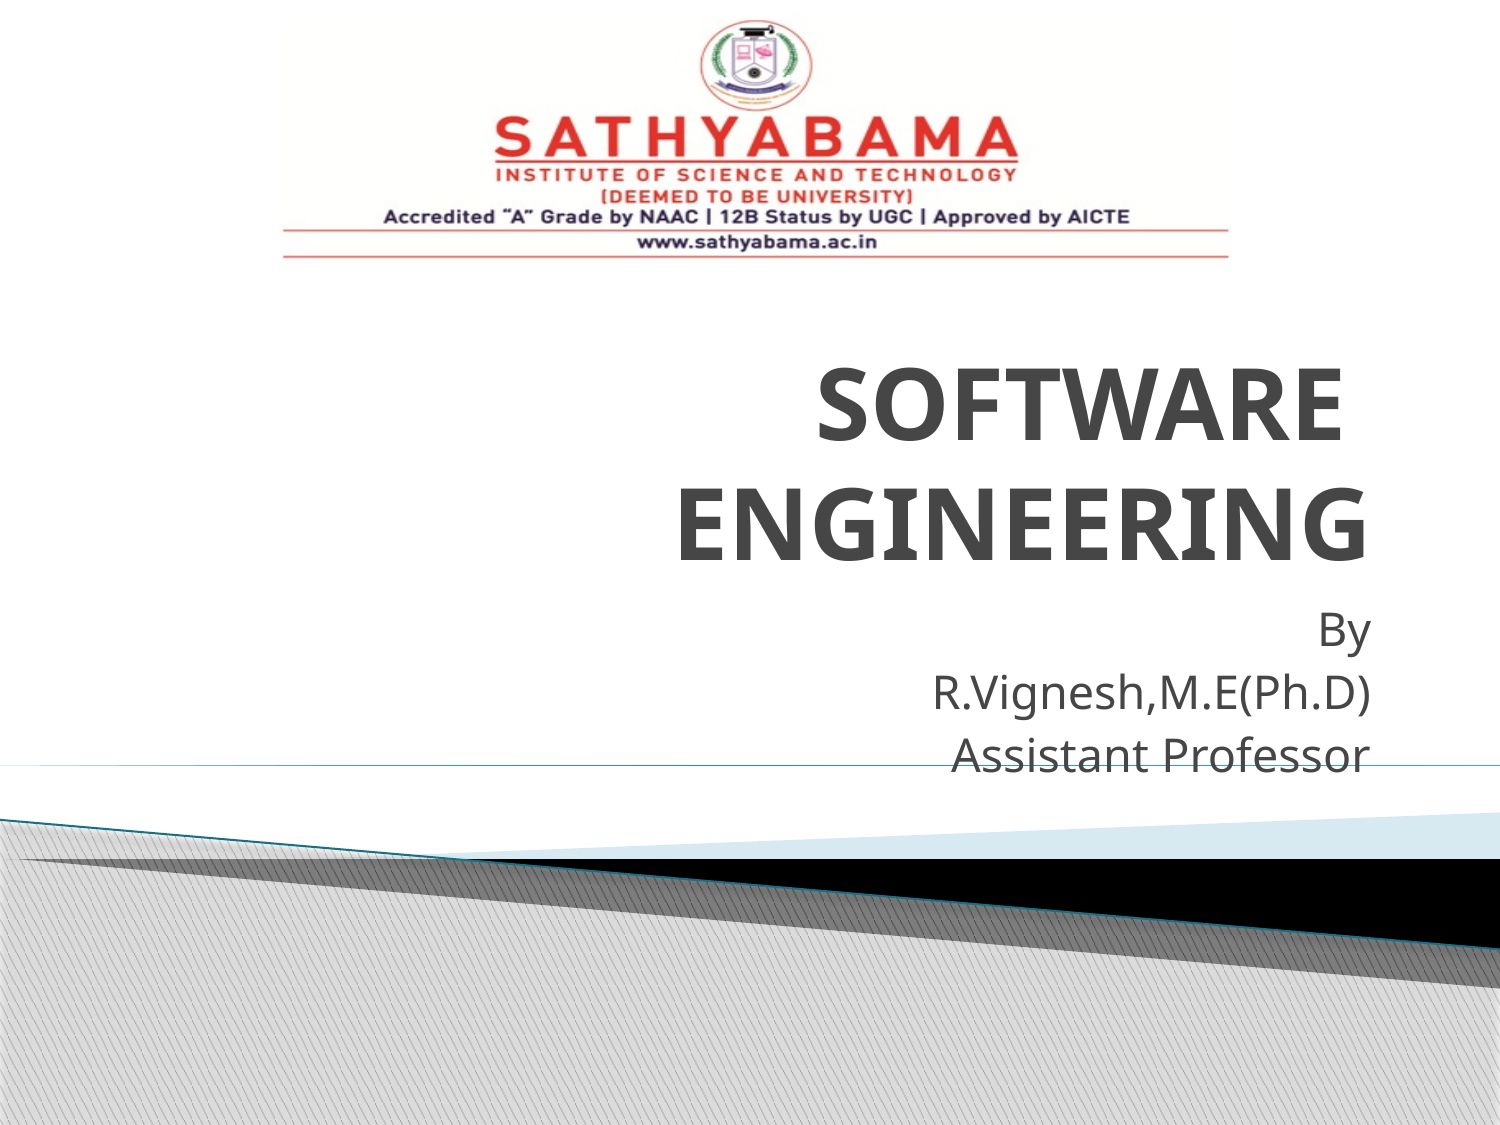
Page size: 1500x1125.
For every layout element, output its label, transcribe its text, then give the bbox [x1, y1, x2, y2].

picture [249, 12, 1250, 263]
picture [5, 859, 1500, 989]
subtitle By R.Vignesh,M.E(Ph.D) Assistant Professor [112, 592, 1388, 790]
title SOFTWARE ENGINEERING [112, 287, 1388, 588]
